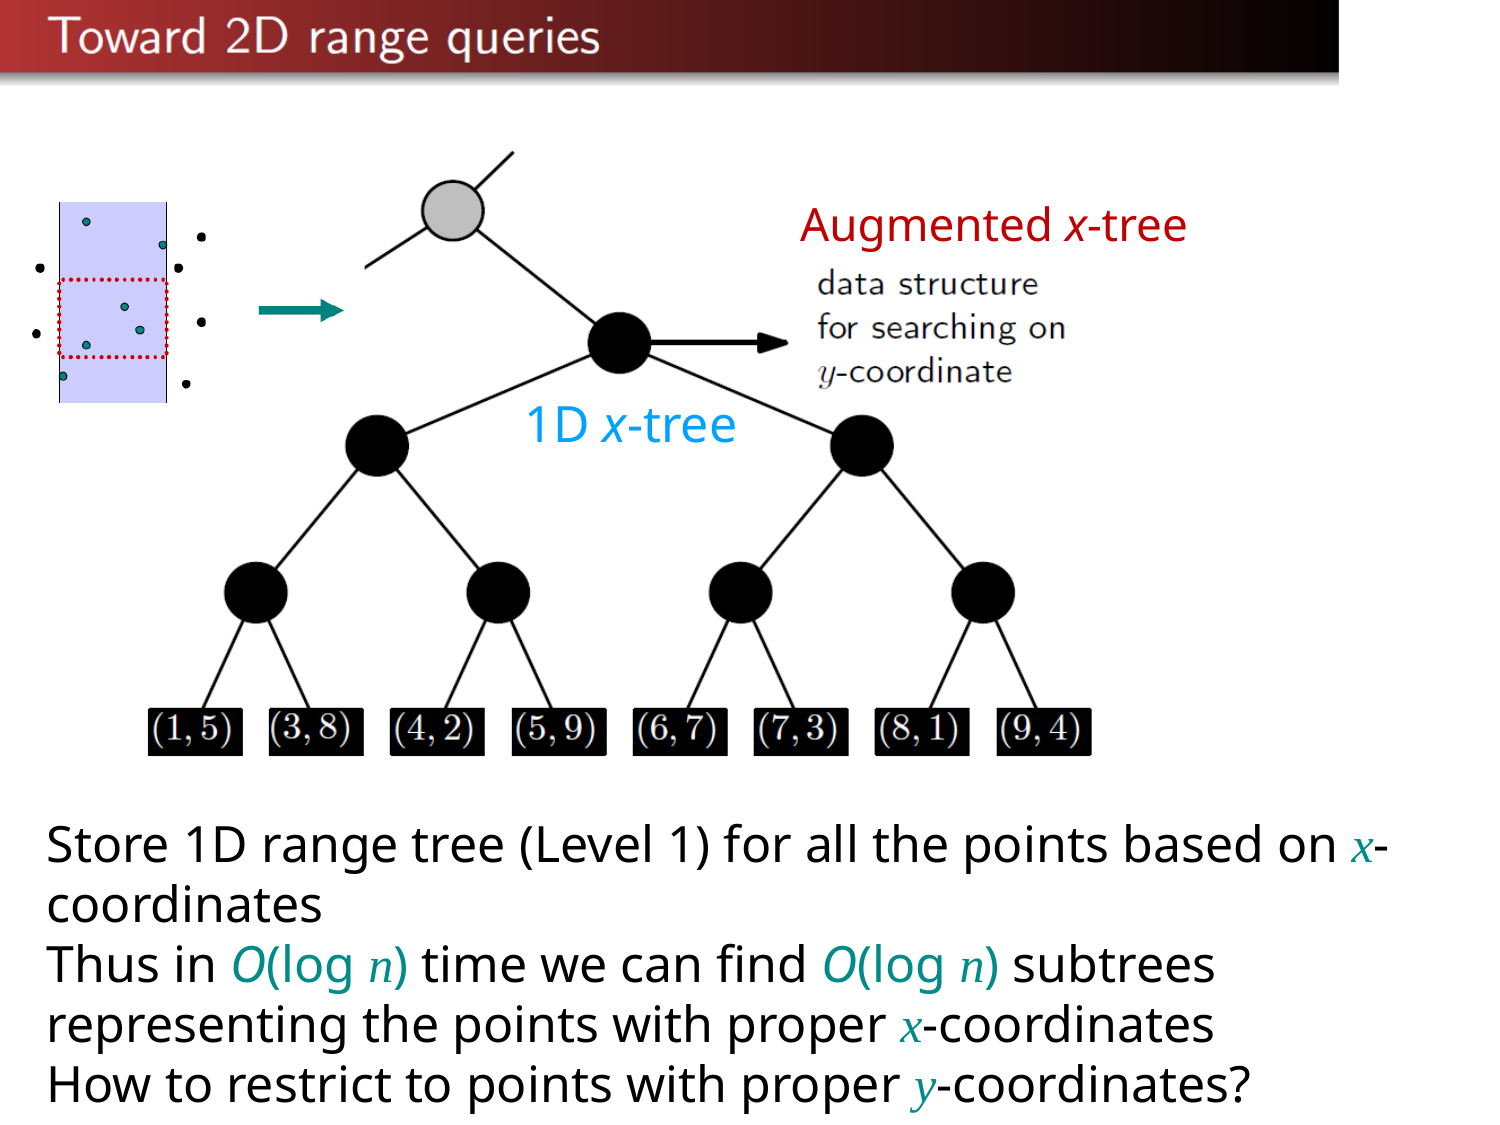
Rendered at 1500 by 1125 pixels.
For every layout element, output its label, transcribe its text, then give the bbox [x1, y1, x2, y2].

picture [24, 199, 365, 412]
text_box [0, 0, 1426, 901]
text_box Store 1D range tree (Level 1) for all the points based on x-coordinates Thus in O(log n) time we can find O(log n) subtrees representing the points with proper x-coordinates How to restrict to points with proper y-coordinates? [31, 804, 1500, 1120]
